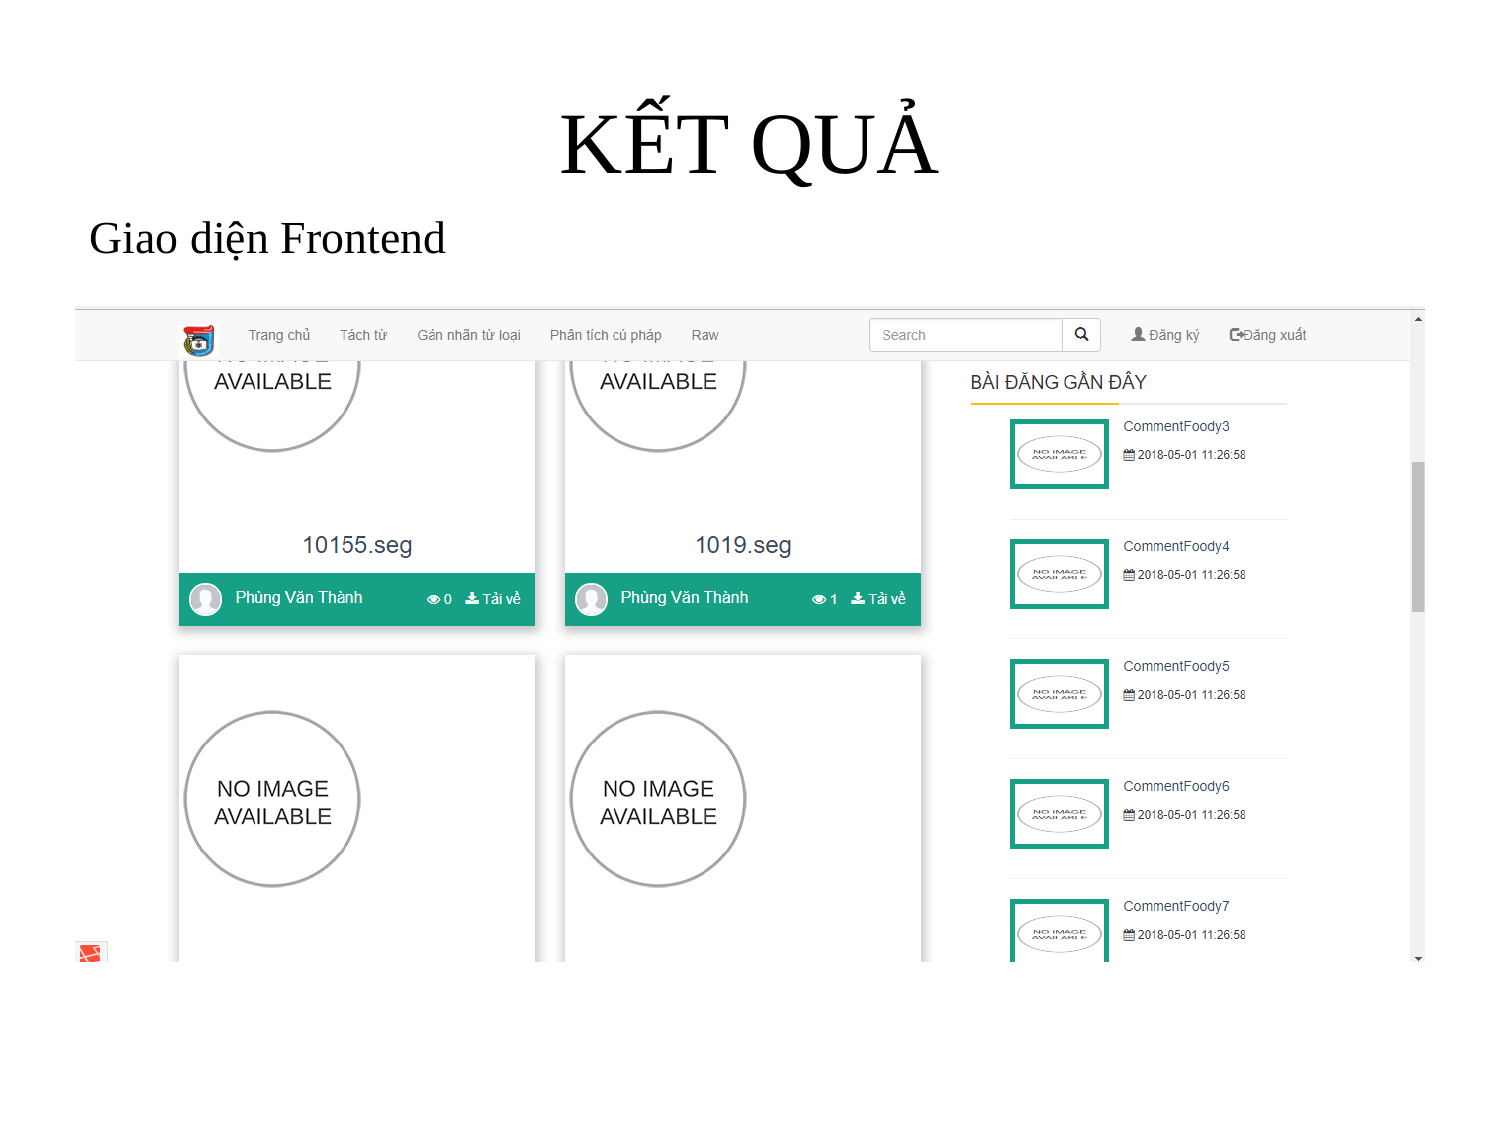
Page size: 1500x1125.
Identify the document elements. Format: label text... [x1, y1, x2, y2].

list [74, 306, 1426, 962]
text_box Giao diện Frontend [74, 200, 1425, 270]
title KẾT QUẢ [75, 45, 1425, 200]
